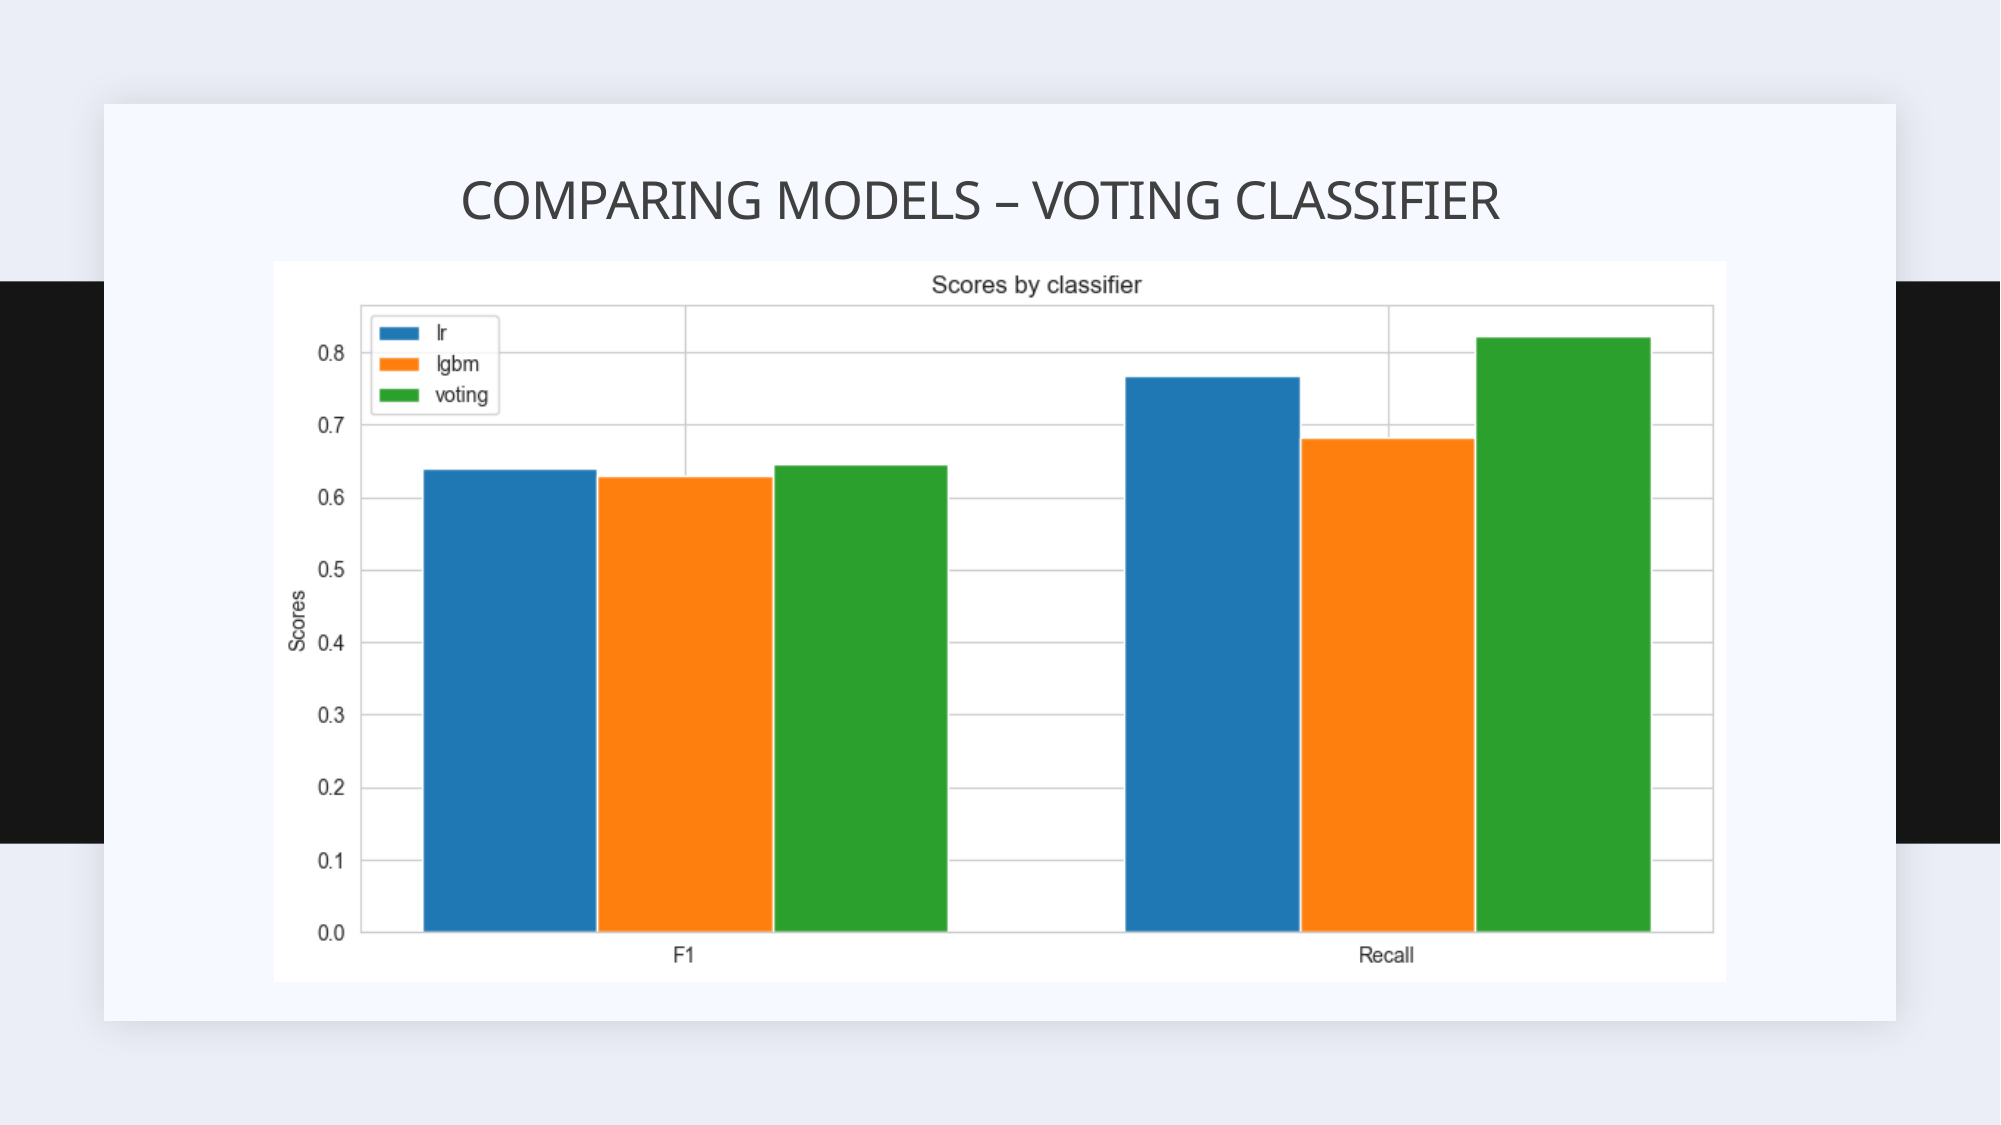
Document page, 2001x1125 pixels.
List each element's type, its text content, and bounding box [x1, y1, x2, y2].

picture [273, 261, 1727, 982]
title COMPARING MODELS – VOTING CLASSIFIER [445, 143, 1584, 258]
